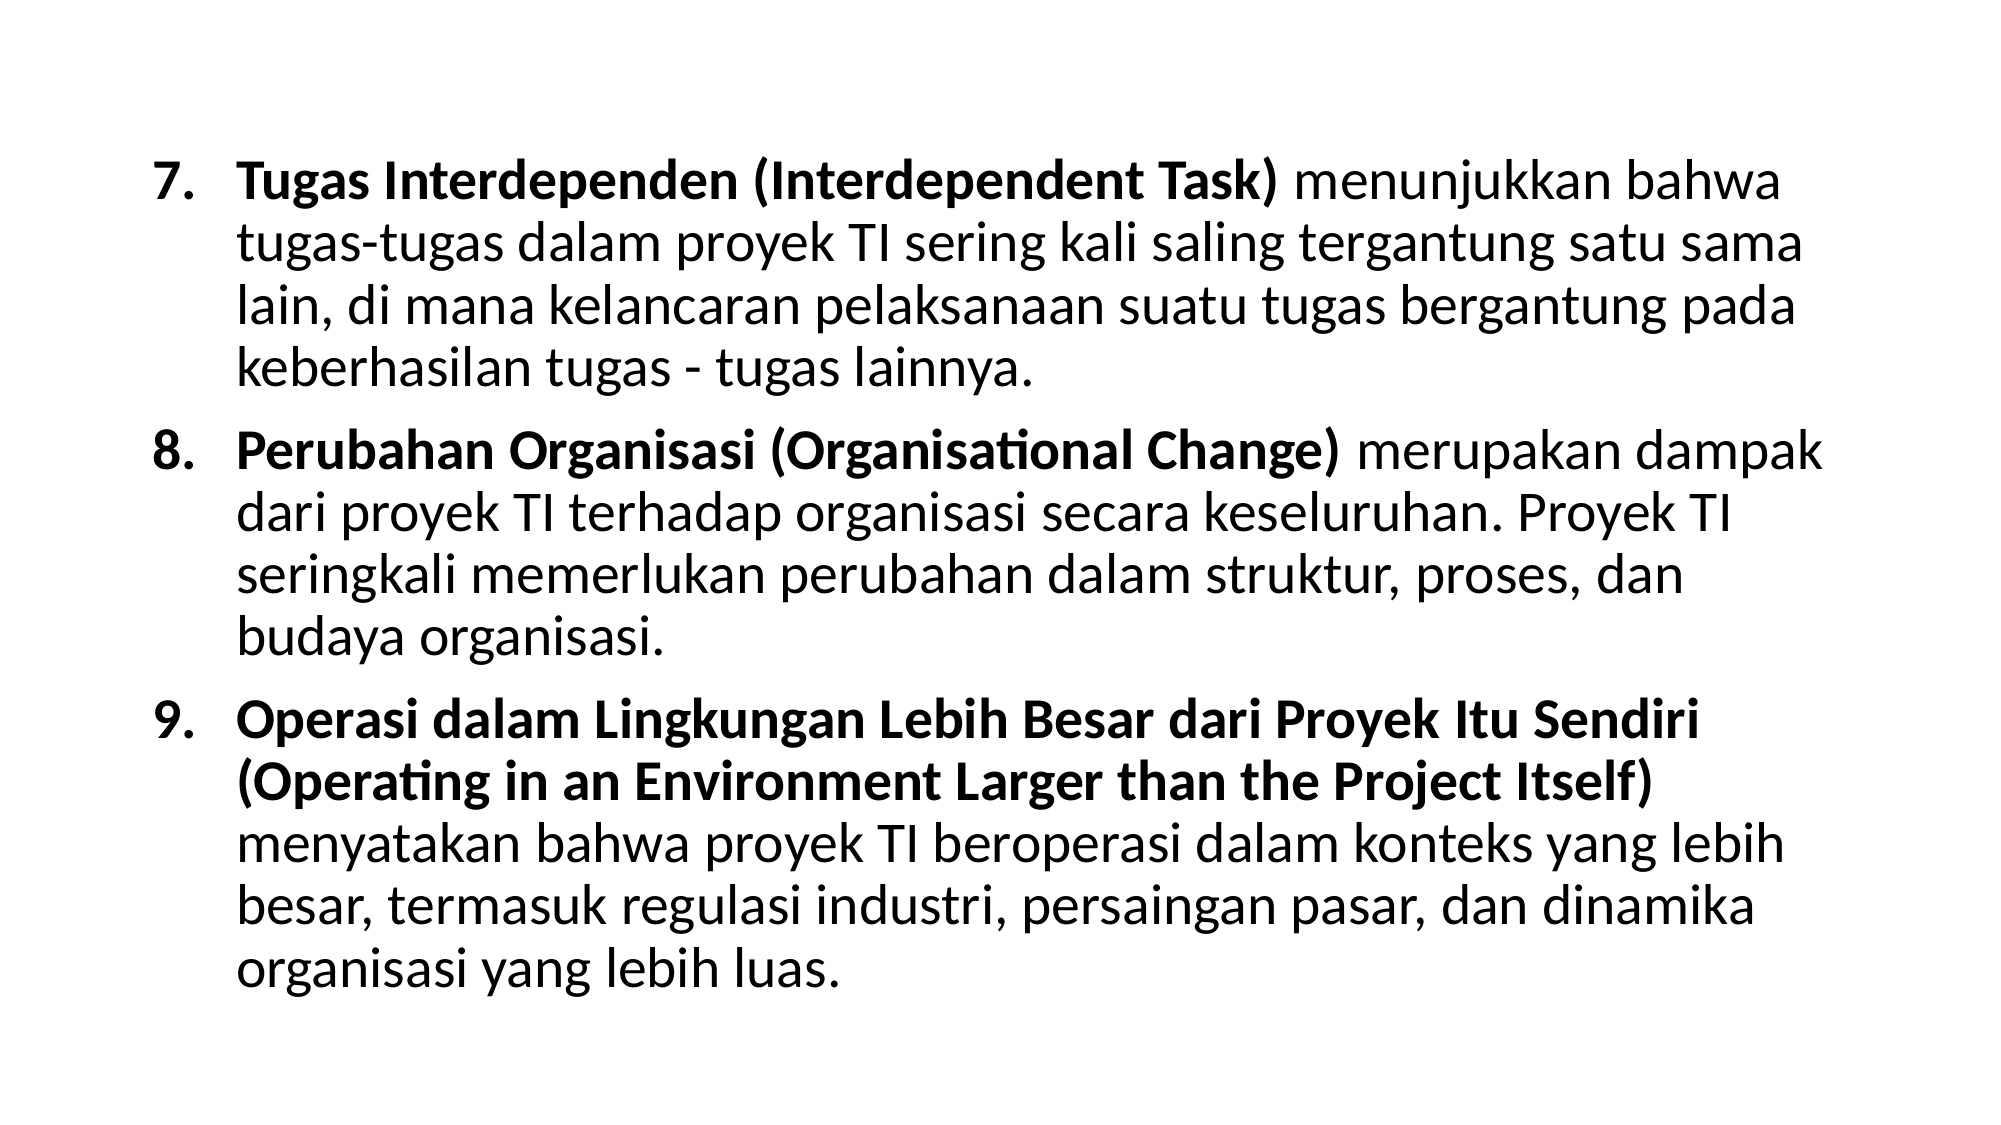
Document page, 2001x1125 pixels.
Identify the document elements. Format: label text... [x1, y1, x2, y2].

list Tugas Interdependen (Interdependent Task) menunjukkan bahwa tugas-tugas dalam proyek TI sering kali saling tergantung satu sama lain, di mana kelancaran pelaksanaan suatu tugas bergantung pada keberhasilan tugas - tugas lainnya. Perubahan Organisasi (Organisational Change) merupakan dampak dari proyek TI terhadap organisasi secara keseluruhan. Proyek TI seringkali memerlukan perubahan dalam struktur, proses, dan budaya organisasi. Operasi dalam Lingkungan Lebih Besar dari Proyek Itu Sendiri (Operating in an Environment Larger than the Project Itself) menyatakan bahwa proyek TI beroperasi dalam konteks yang lebih besar, termasuk regulasi industri, persaingan pasar, dan dinamika organisasi yang lebih luas. [137, 142, 1863, 1014]
